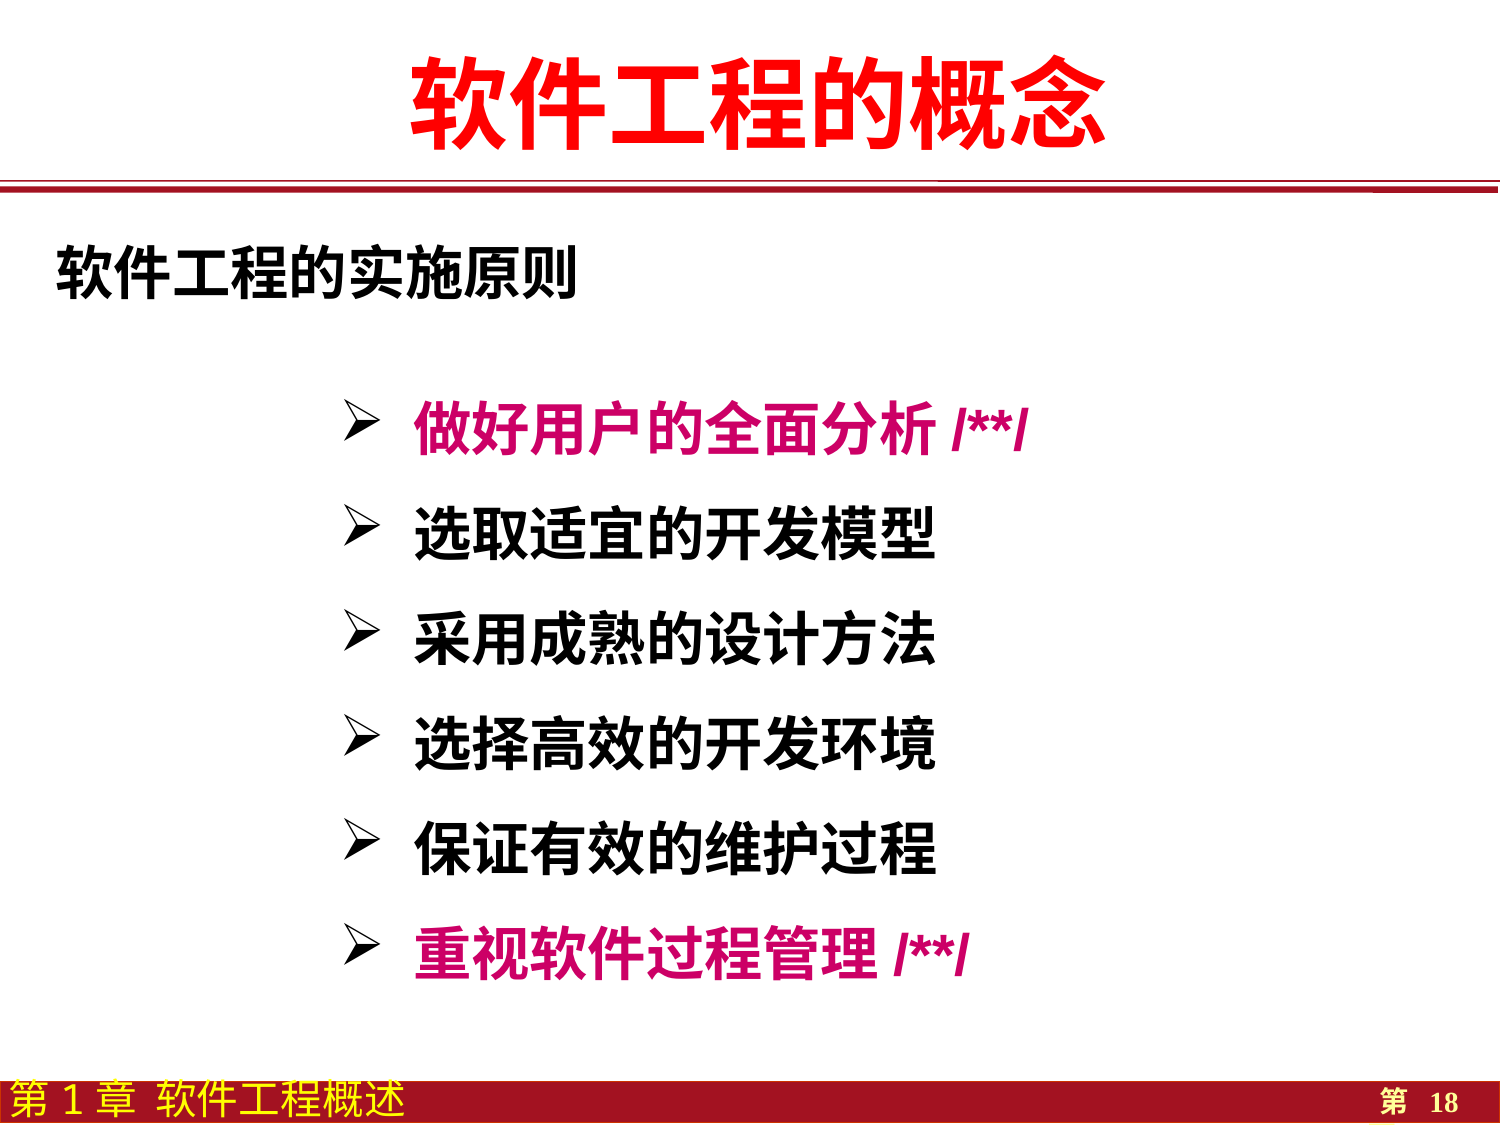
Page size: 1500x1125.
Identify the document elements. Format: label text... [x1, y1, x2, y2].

title 软件工程的概念 [168, 42, 1350, 163]
text_box 软件工程的实施原则 [41, 207, 1438, 314]
text_box 做好用户的全面分析/**/ 选取适宜的开发模型 采用成熟的设计方法 选择高效的开发环境 保证有效的维护过程 重视软件过程管理/**/ [324, 349, 1081, 995]
